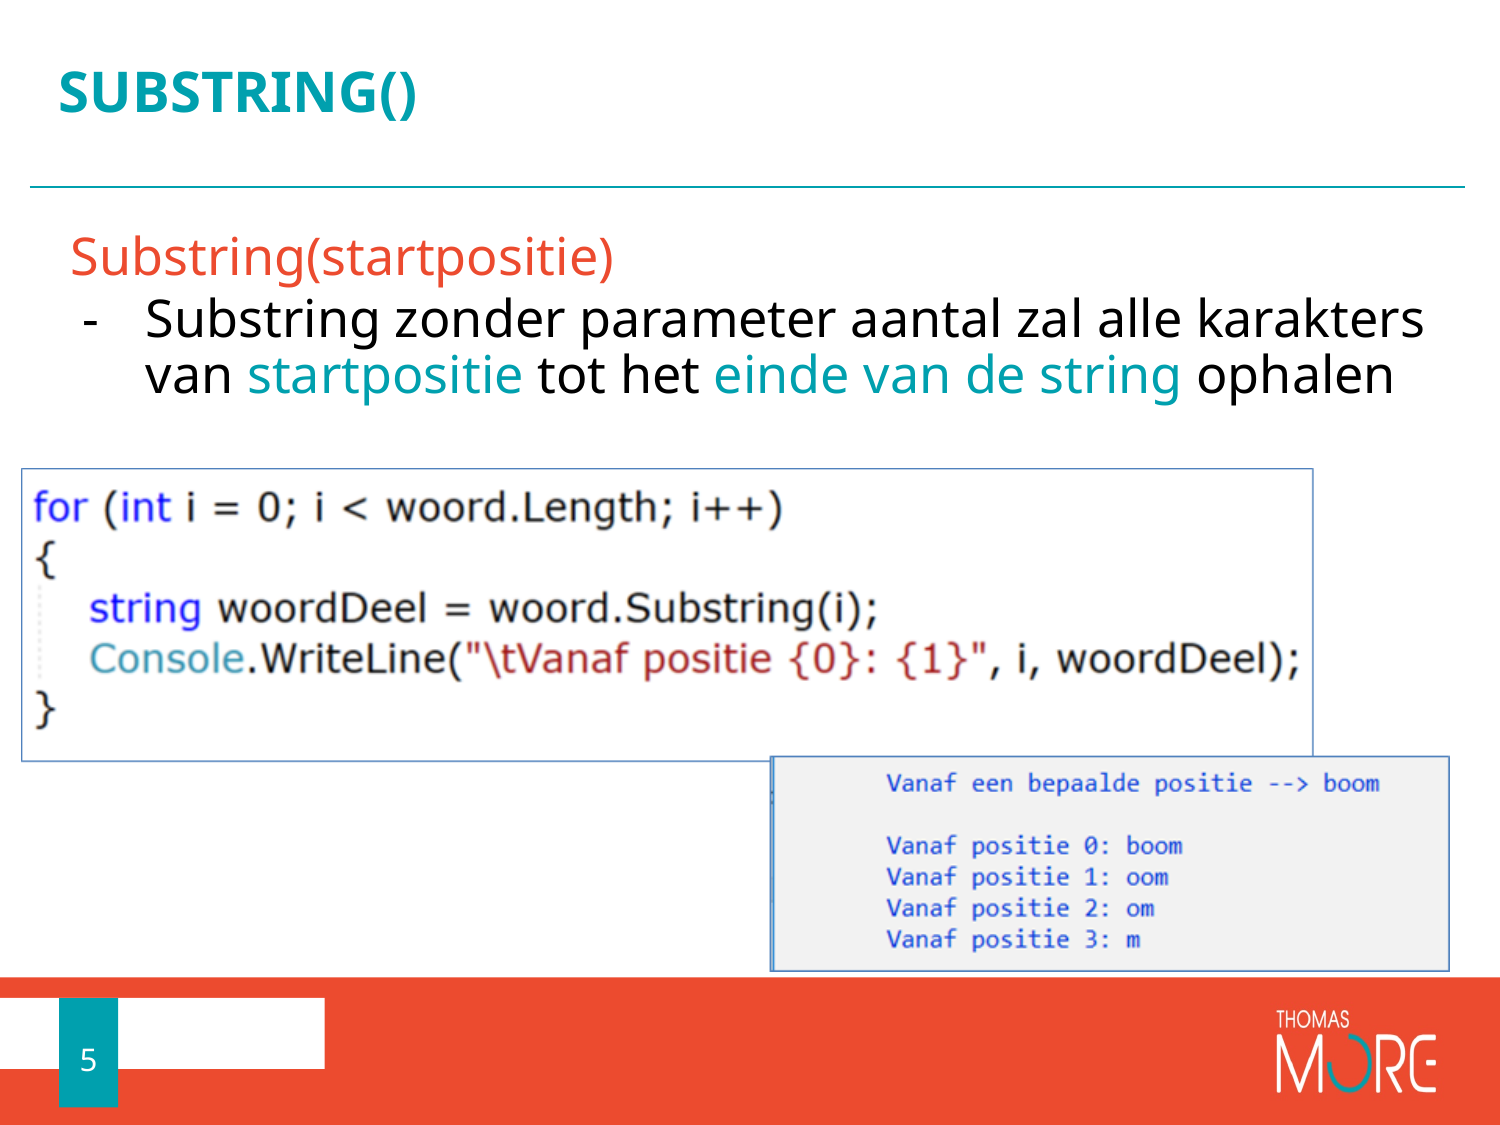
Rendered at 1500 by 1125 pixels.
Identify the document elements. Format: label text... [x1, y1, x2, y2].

picture [1254, 980, 1458, 1122]
picture [20, 468, 1450, 972]
list Substring(startpositie) Substring zonder parameter aantal zal alle karakters van startpositie tot het einde van de string ophalen [0, 188, 1500, 916]
slide_number 5 [59, 998, 119, 1108]
title SUBSTRING() [0, 0, 1500, 188]
